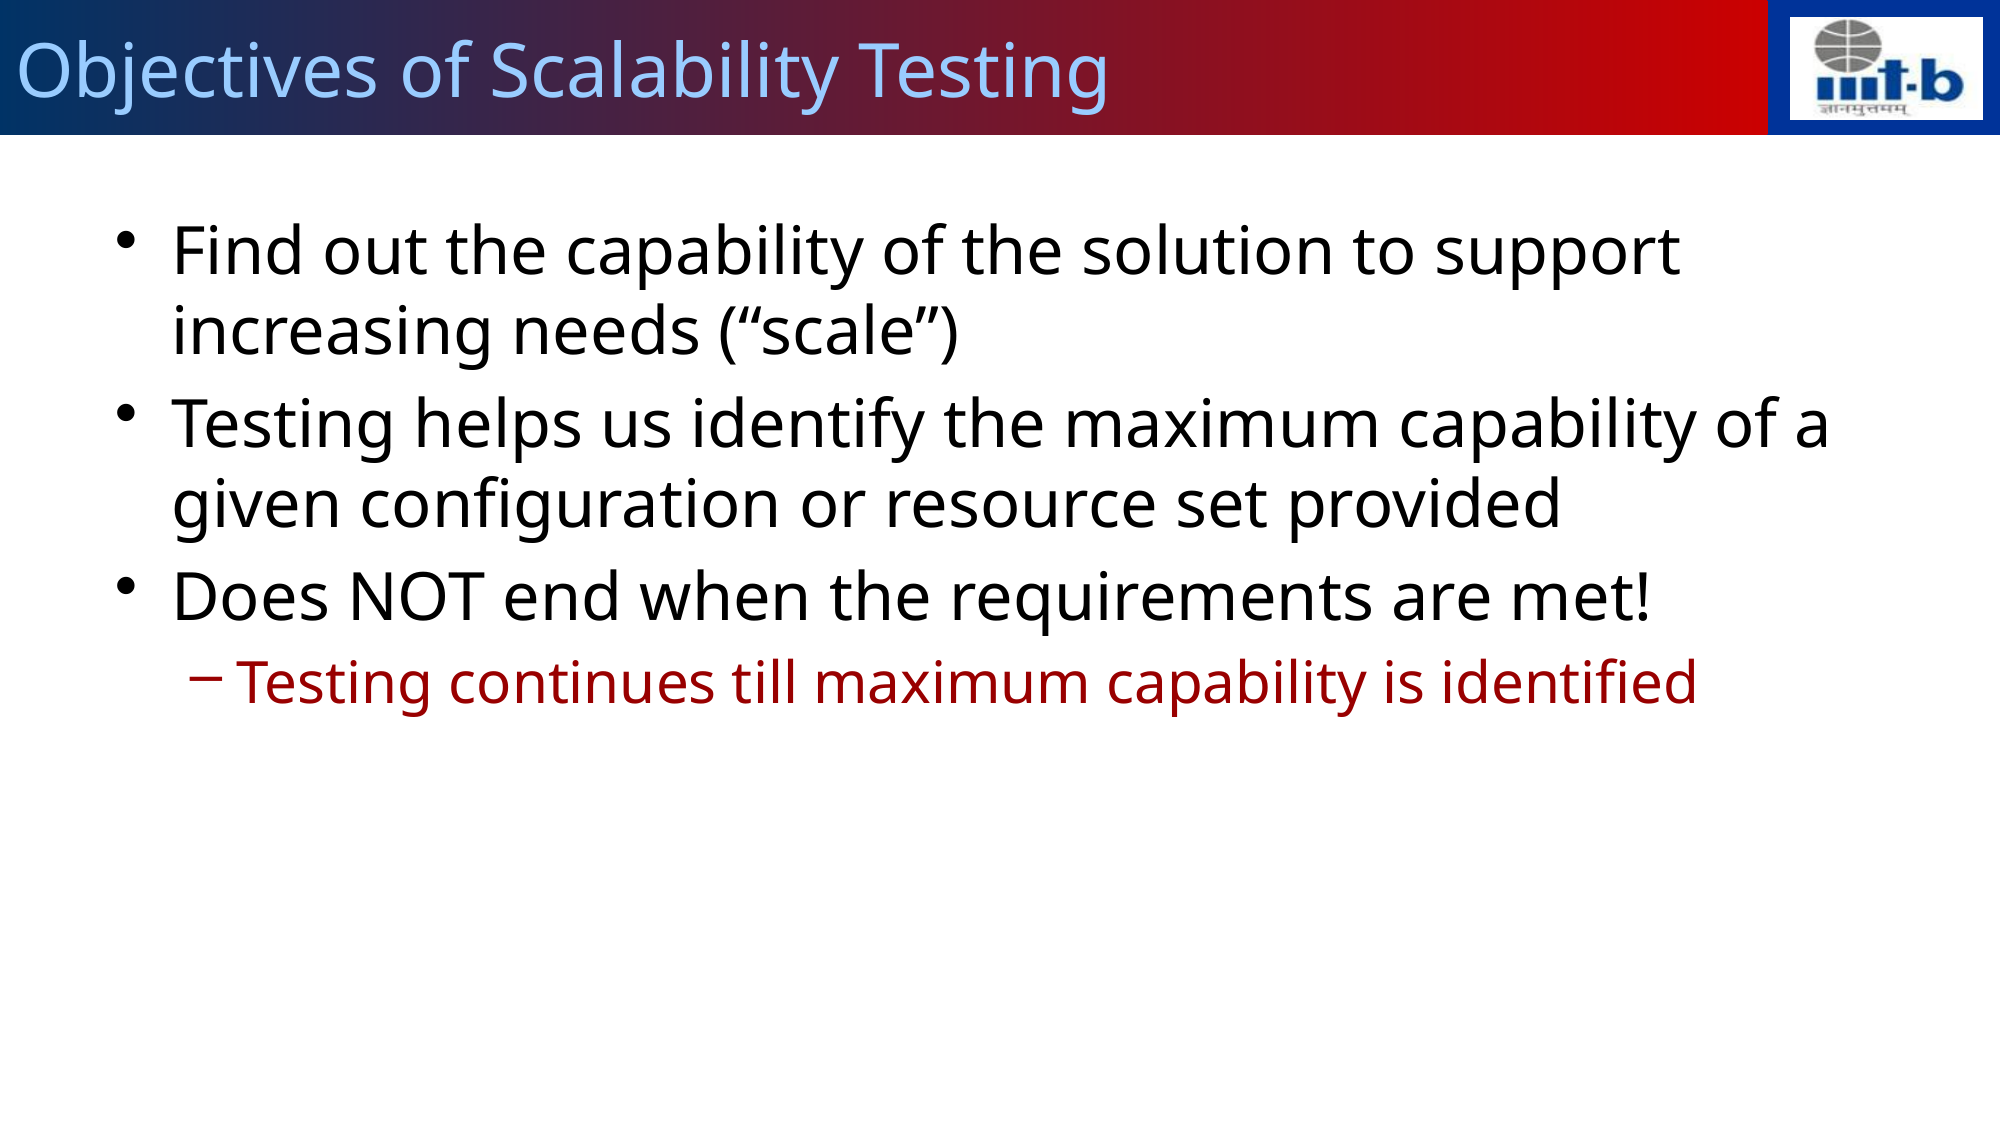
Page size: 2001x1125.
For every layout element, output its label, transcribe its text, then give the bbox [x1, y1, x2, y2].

picture [1790, 17, 1983, 120]
title Objectives of Scalability Testing [0, 0, 1768, 135]
list Find out the capability of the solution to support increasing needs (“scale”) Testing helps us identify the maximum capability of a given configuration or resource set provided Does NOT end when the requirements are met! Testing continues till maximum capability is identified [99, 200, 1900, 1005]
